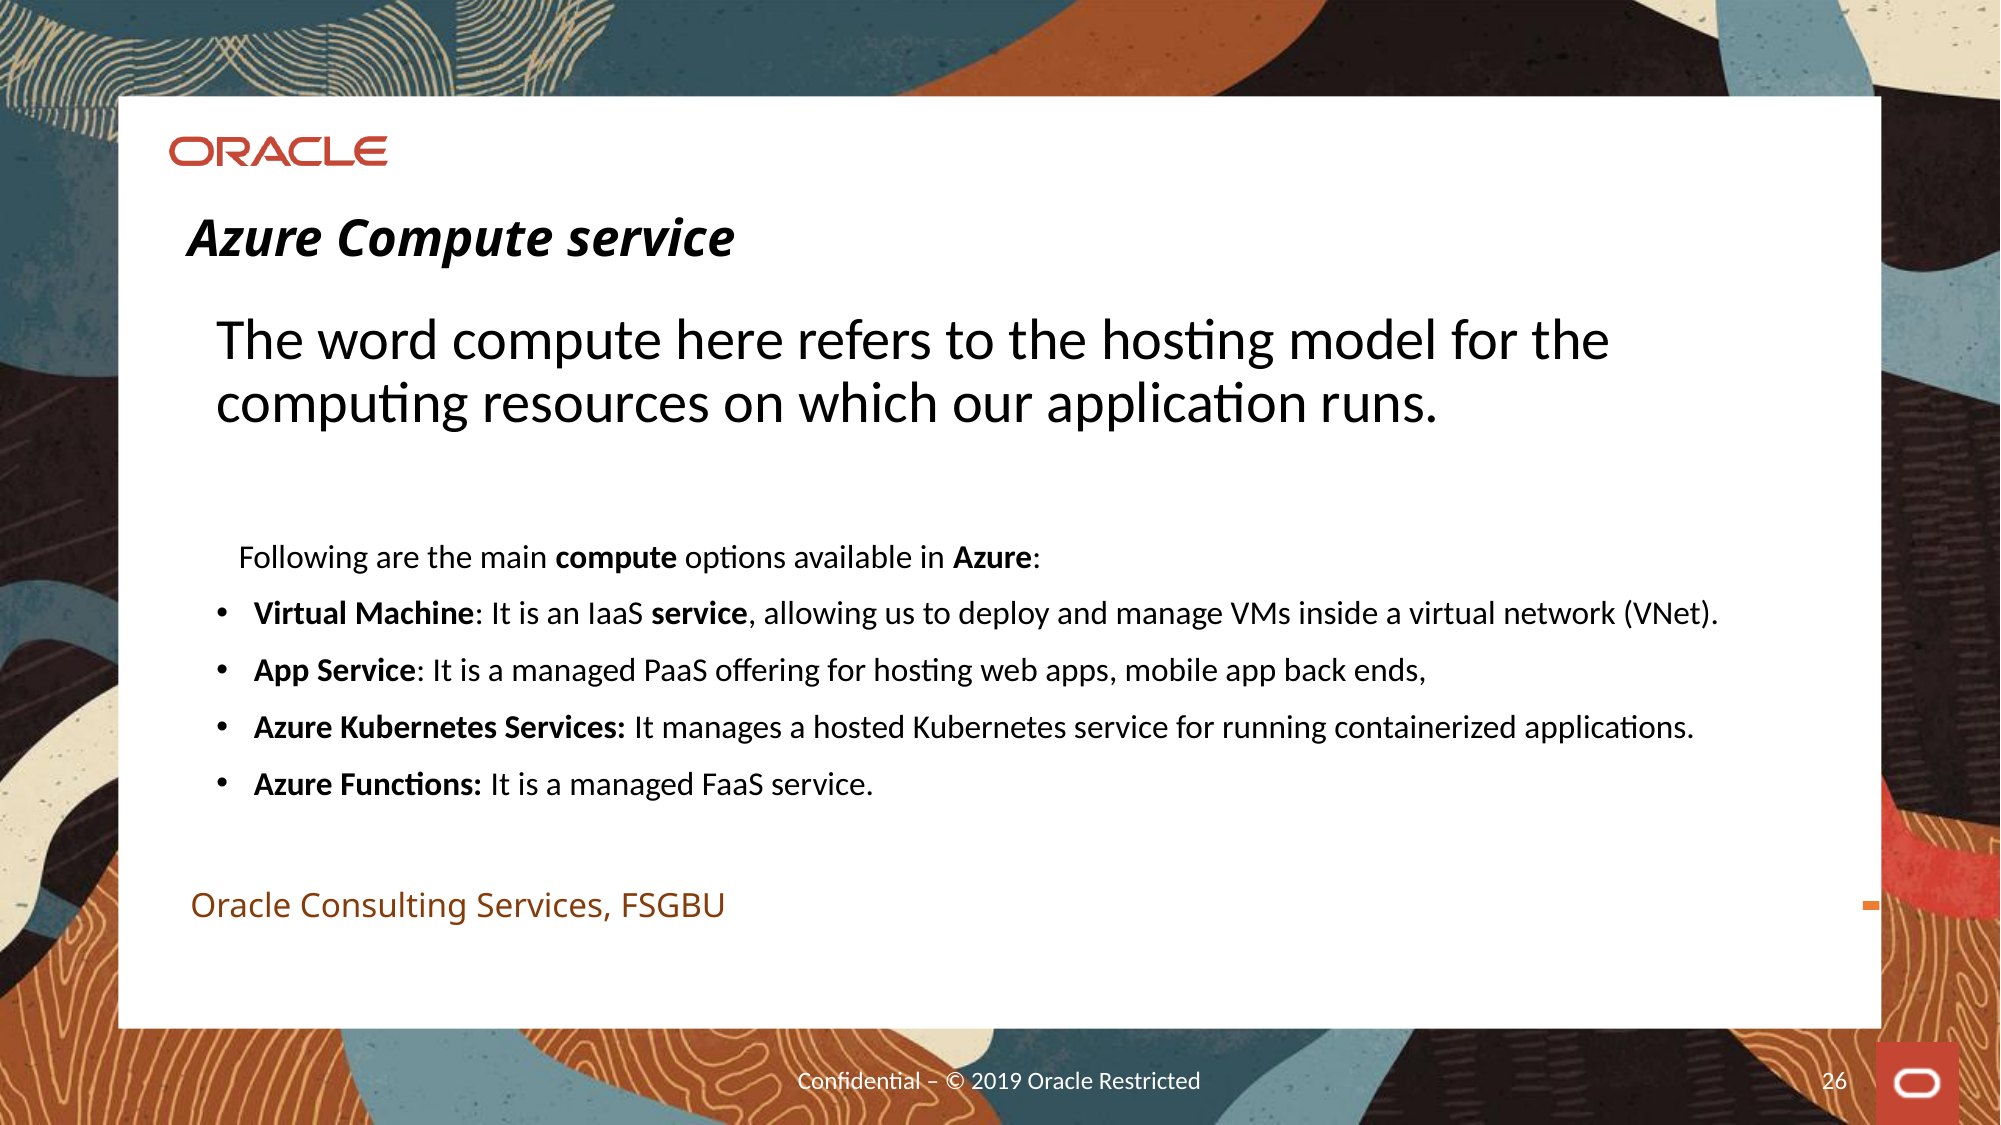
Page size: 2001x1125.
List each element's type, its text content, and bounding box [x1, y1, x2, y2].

slide_number 26 [1412, 1049, 1863, 1110]
title Azure Compute service [173, 149, 1827, 275]
text_box The word compute here refers to the hosting model for the computing resources on which our application runs. Following are the main compute options available in Azure: Virtual Machine: It is an IaaS service, allowing us to deploy and manage VMs inside a virtual network (VNet). App Service: It is a managed PaaS offering for hosting web apps, mobile app back ends, Azure Kubernetes Services: It manages a hosted Kubernetes service for running containerized applications. Azure Functions: It is a managed FaaS service. [201, 301, 1748, 868]
picture [0, 0, 2000, 1125]
list Oracle Consulting Services, FSGBU [190, 837, 1843, 928]
footer Confidential – © 2019 Oracle Restricted [662, 1049, 1338, 1110]
